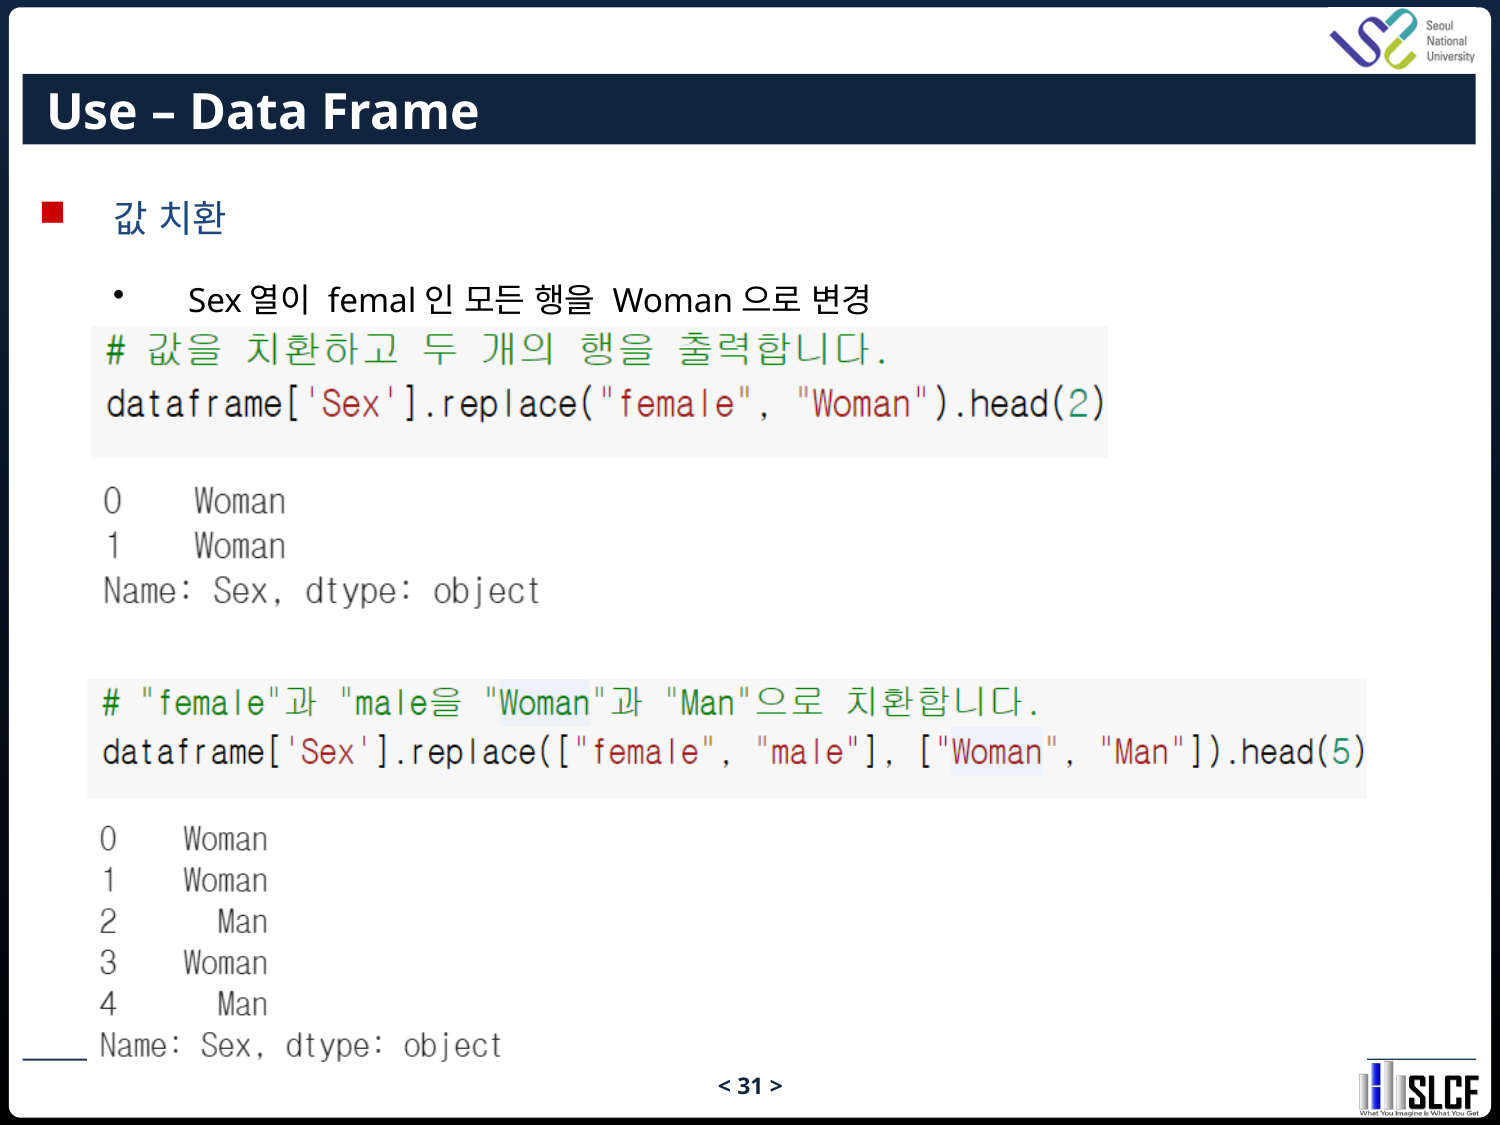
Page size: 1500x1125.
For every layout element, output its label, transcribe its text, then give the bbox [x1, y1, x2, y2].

picture [91, 325, 1108, 613]
picture [1328, 7, 1476, 70]
picture [87, 679, 1481, 1117]
list 값 치환 Sex열이 femal인 모든 행을 Woman으로 변경 동시에 여러 개의 값을 변경 [38, 172, 1377, 811]
title Use – Data Frame [22, 73, 1476, 145]
